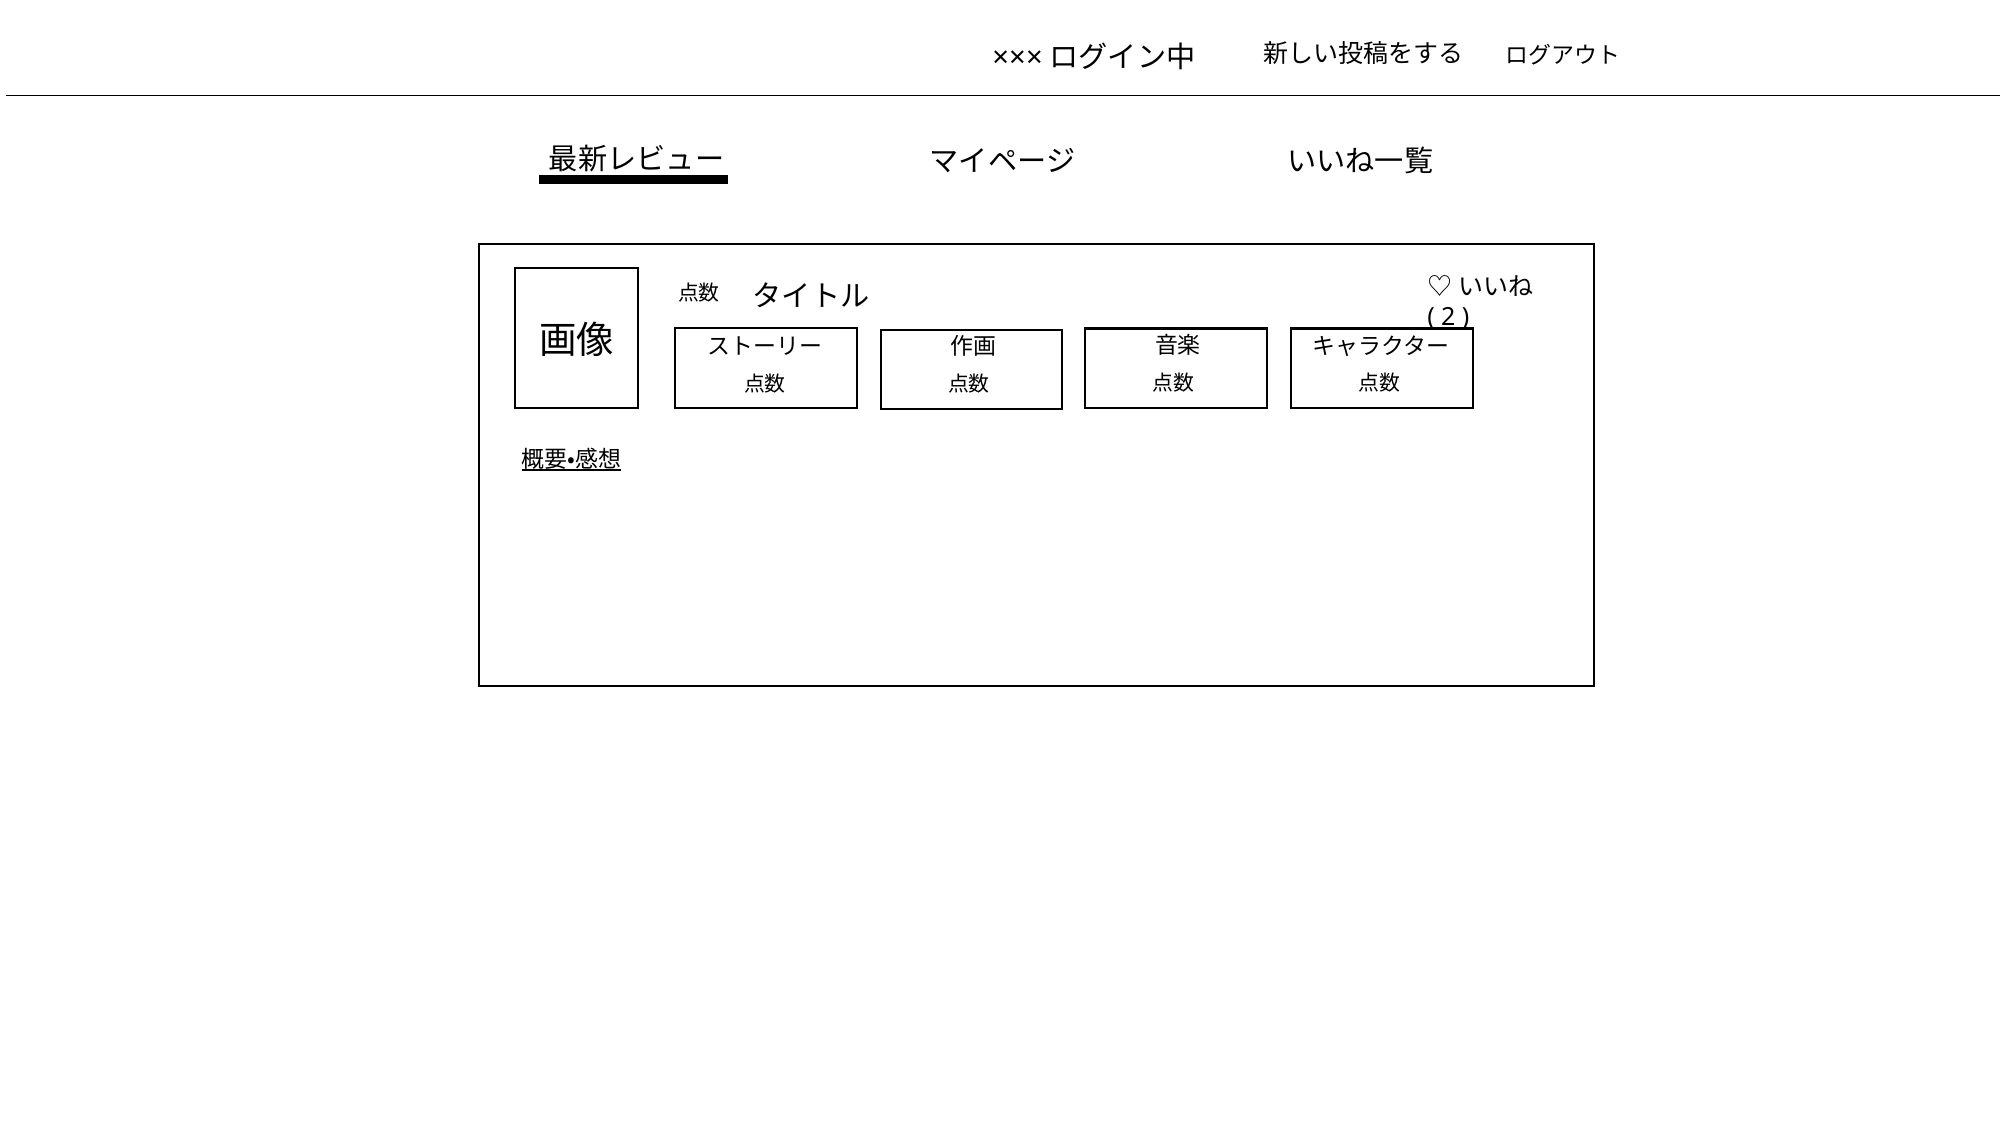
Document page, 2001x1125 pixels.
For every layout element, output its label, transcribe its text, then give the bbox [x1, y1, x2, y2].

text_box ×××ログイン中 [977, 31, 1250, 81]
text_box いいね一覧 [1272, 134, 1459, 185]
text_box マイページ [914, 135, 1117, 185]
text_box 新しい投稿をする [1249, 29, 1521, 75]
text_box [479, 243, 1595, 686]
text_box 最新レビュー [534, 132, 742, 183]
text_box ログアウト [1490, 33, 1644, 76]
